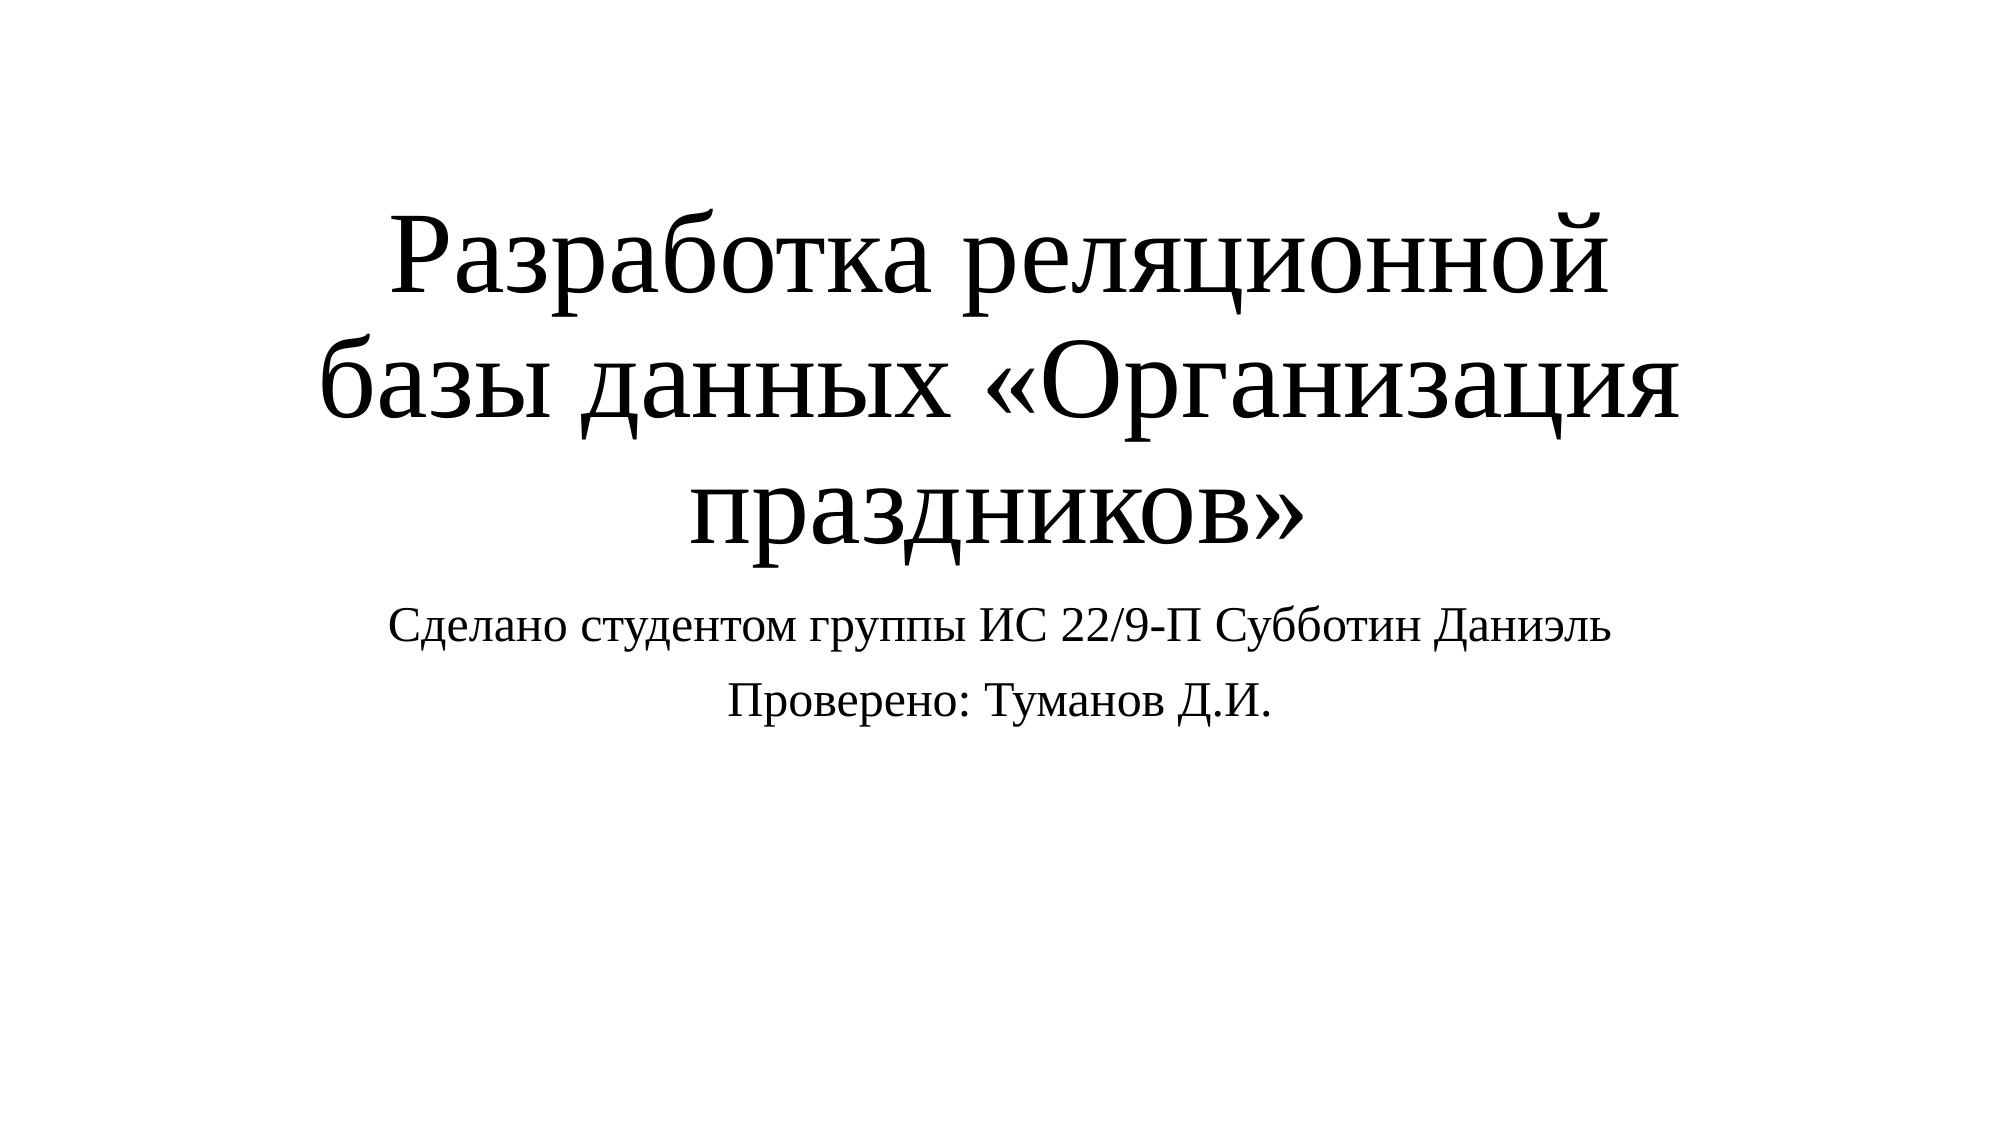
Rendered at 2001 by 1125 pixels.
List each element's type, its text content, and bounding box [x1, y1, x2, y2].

title Разработка реляционной базы данных «Организация праздников» [249, 184, 1750, 576]
subtitle Сделано студентом группы ИС 22/9-П Субботин Даниэль Проверено: Туманов Д.И. [249, 590, 1750, 863]
